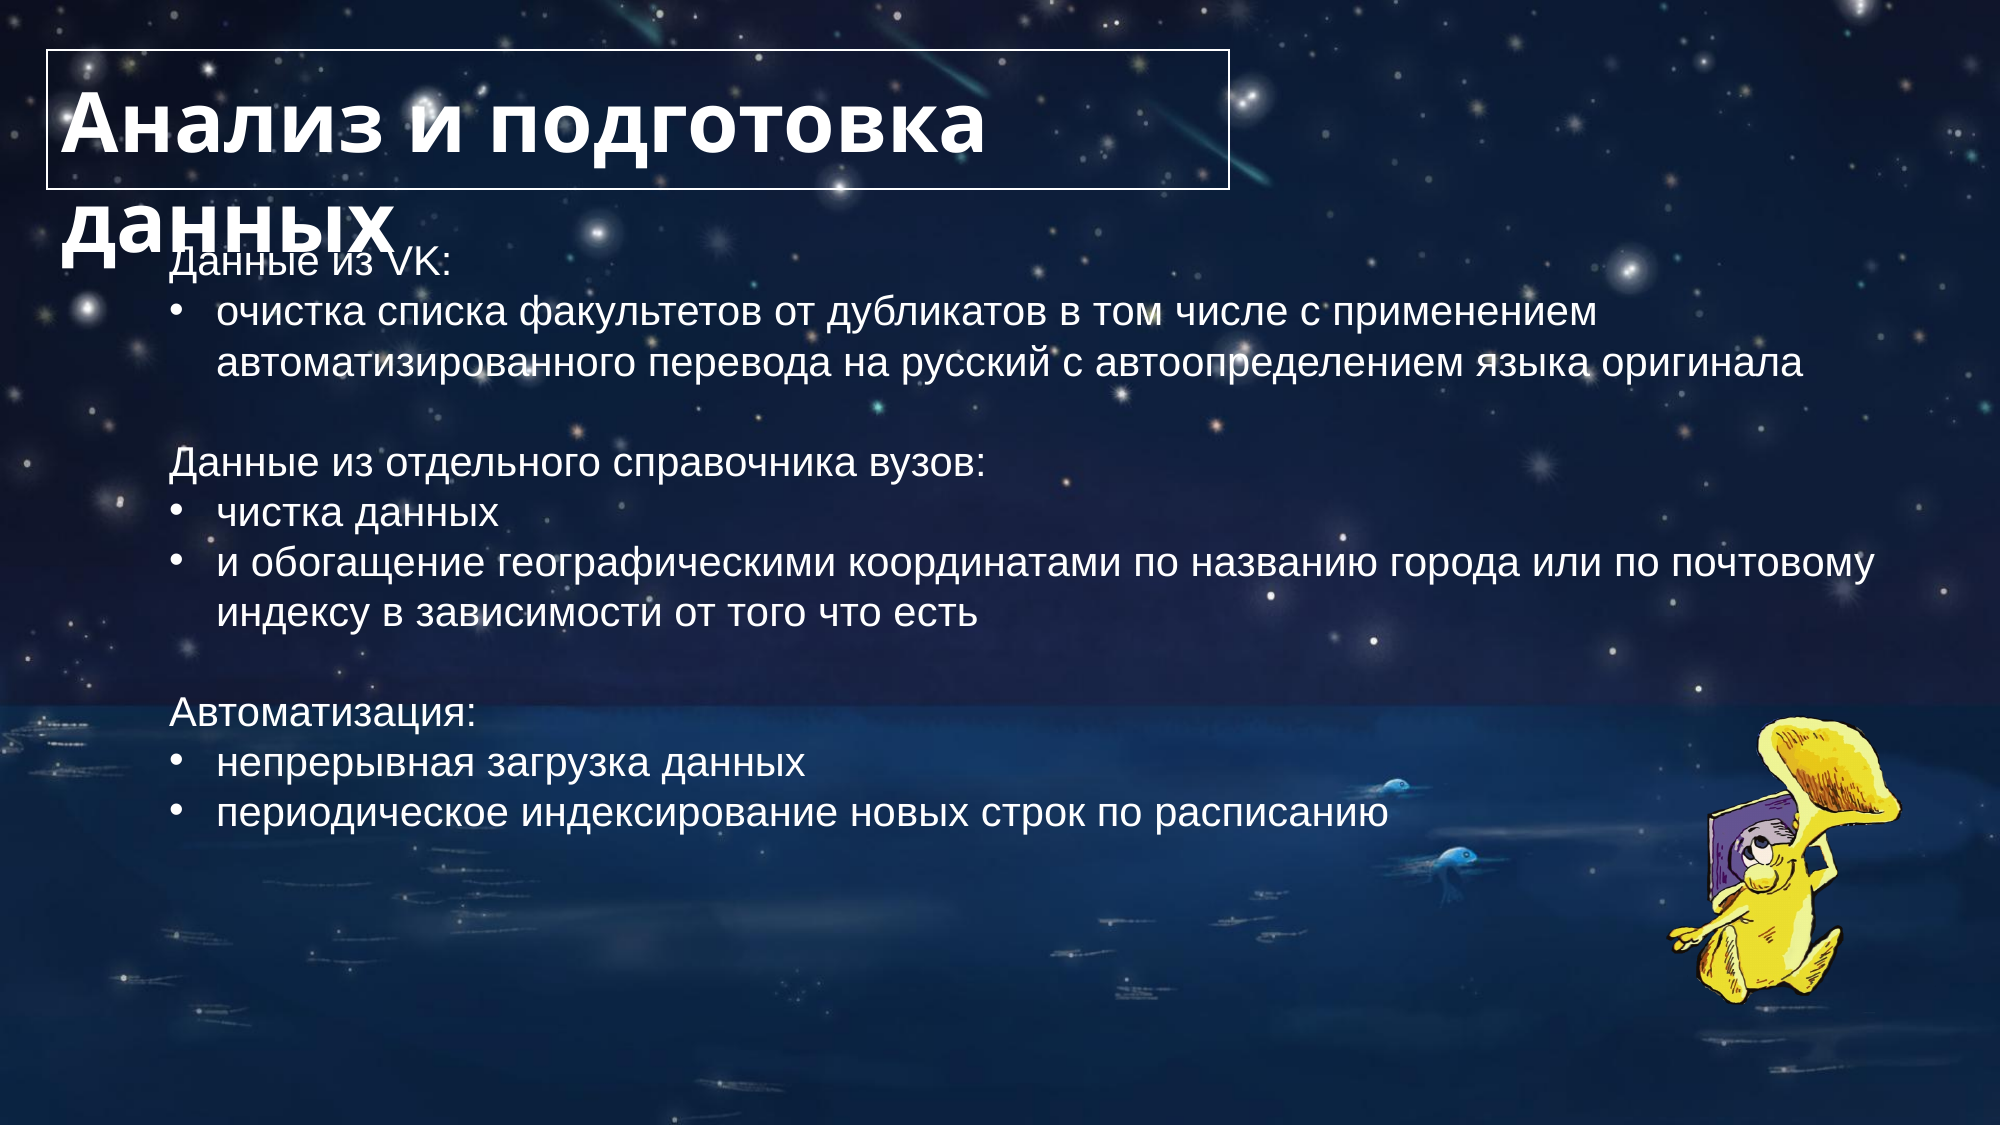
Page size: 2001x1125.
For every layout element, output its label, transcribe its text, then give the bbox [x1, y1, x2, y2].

picture [0, 0, 2000, 1125]
text_box [46, 49, 1230, 189]
text_box Данные из VK: очистка списка факультетов от дубликатов в том числе с применением автоматизированного перевода на русский с автоопределением языка оригинала Данные из отдельного справочника вузов: чистка данных и обогащение географическими координатами по названию города или по почтовому индексу в зависимости от того что есть Автоматизация: непрерывная загрузка данных периодическое индексирование новых строк по расписанию [154, 226, 1953, 842]
text_box Анализ и подготовка данных [46, 61, 1200, 277]
